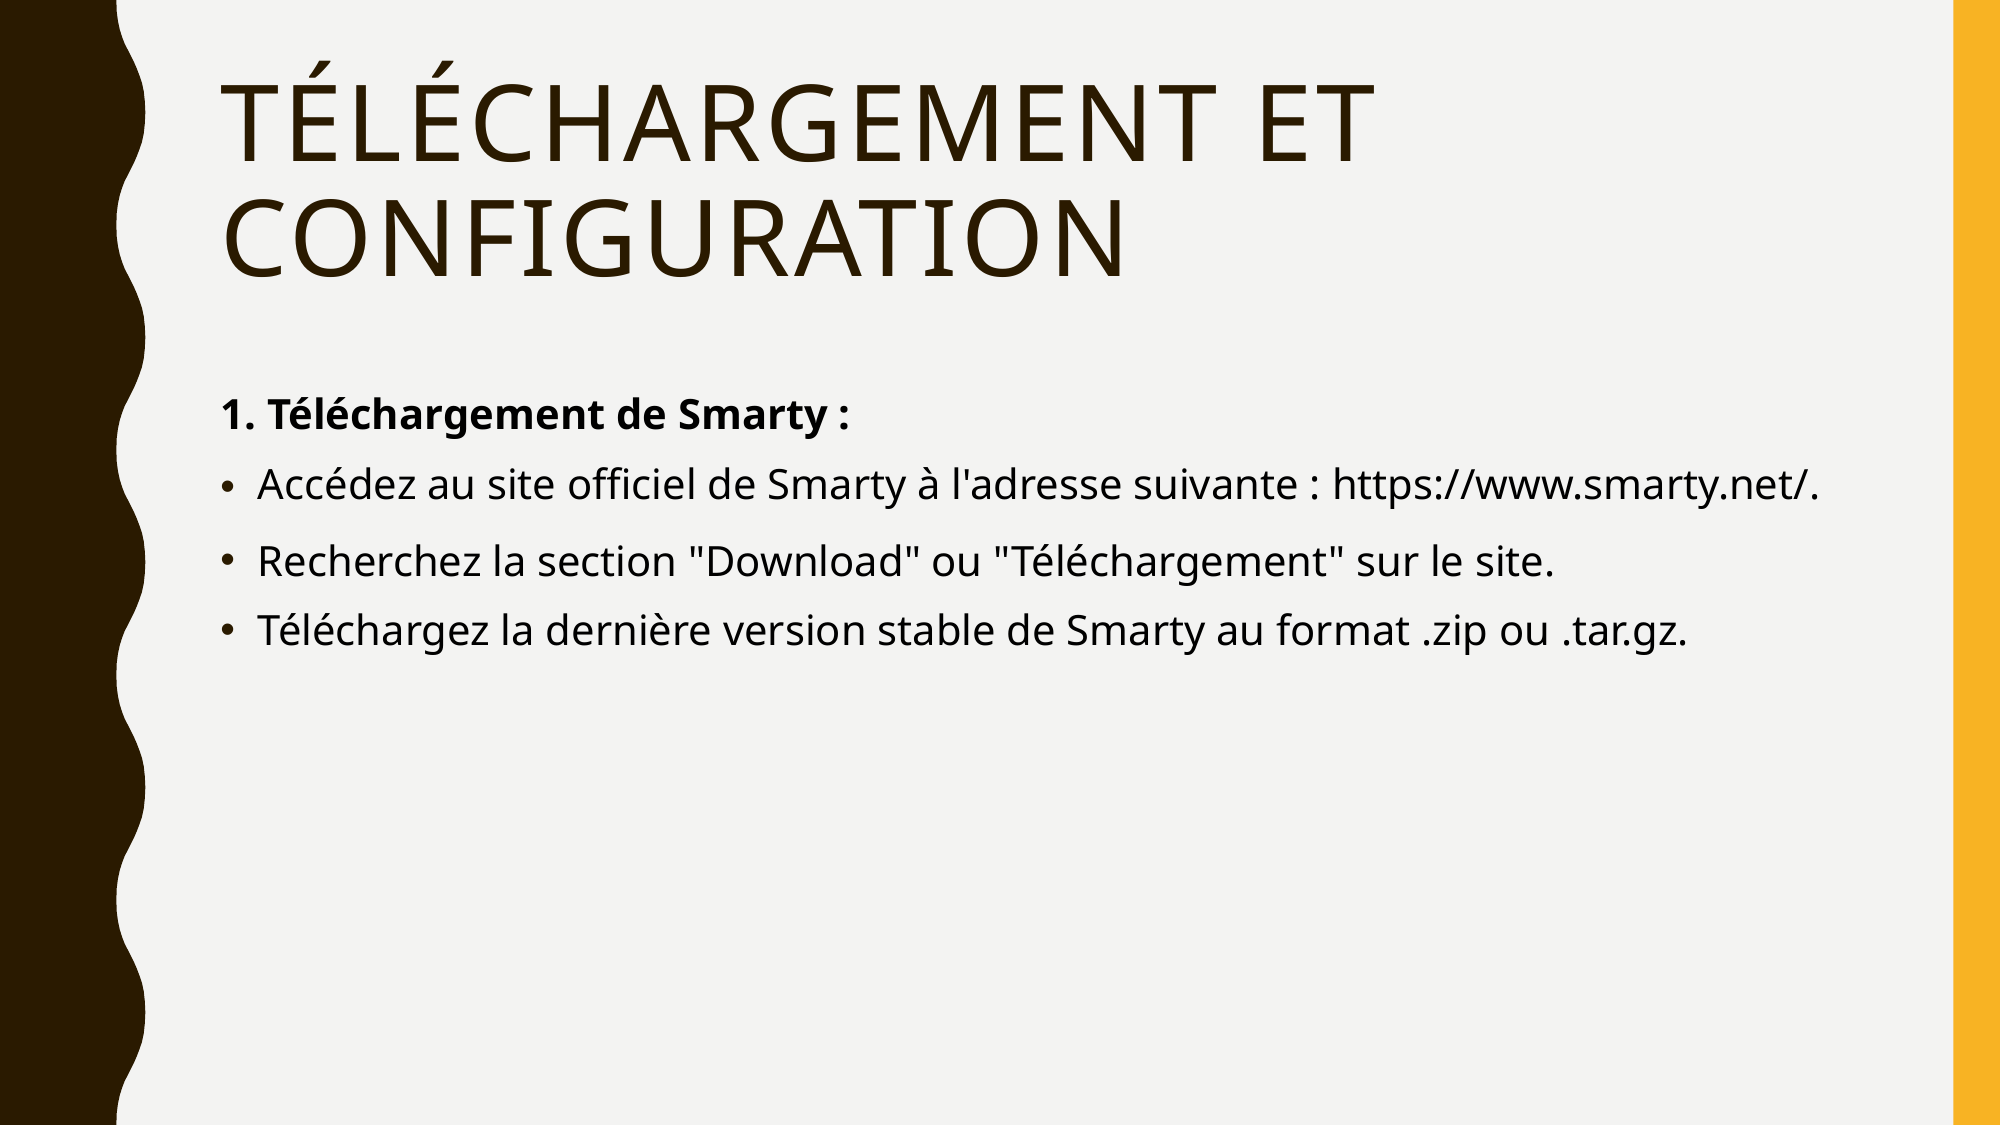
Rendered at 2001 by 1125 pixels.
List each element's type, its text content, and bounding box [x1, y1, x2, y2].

list 1. Téléchargement de Smarty : Accédez au site officiel de Smarty à l'adresse suivante : https://www.smarty.net/. Recherchez la section "Download" ou "Téléchargement" sur le site. Téléchargez la dernière version stable de Smarty au format .zip ou .tar.gz. [205, 375, 1875, 965]
title Téléchargement et configuration [205, 62, 1875, 308]
